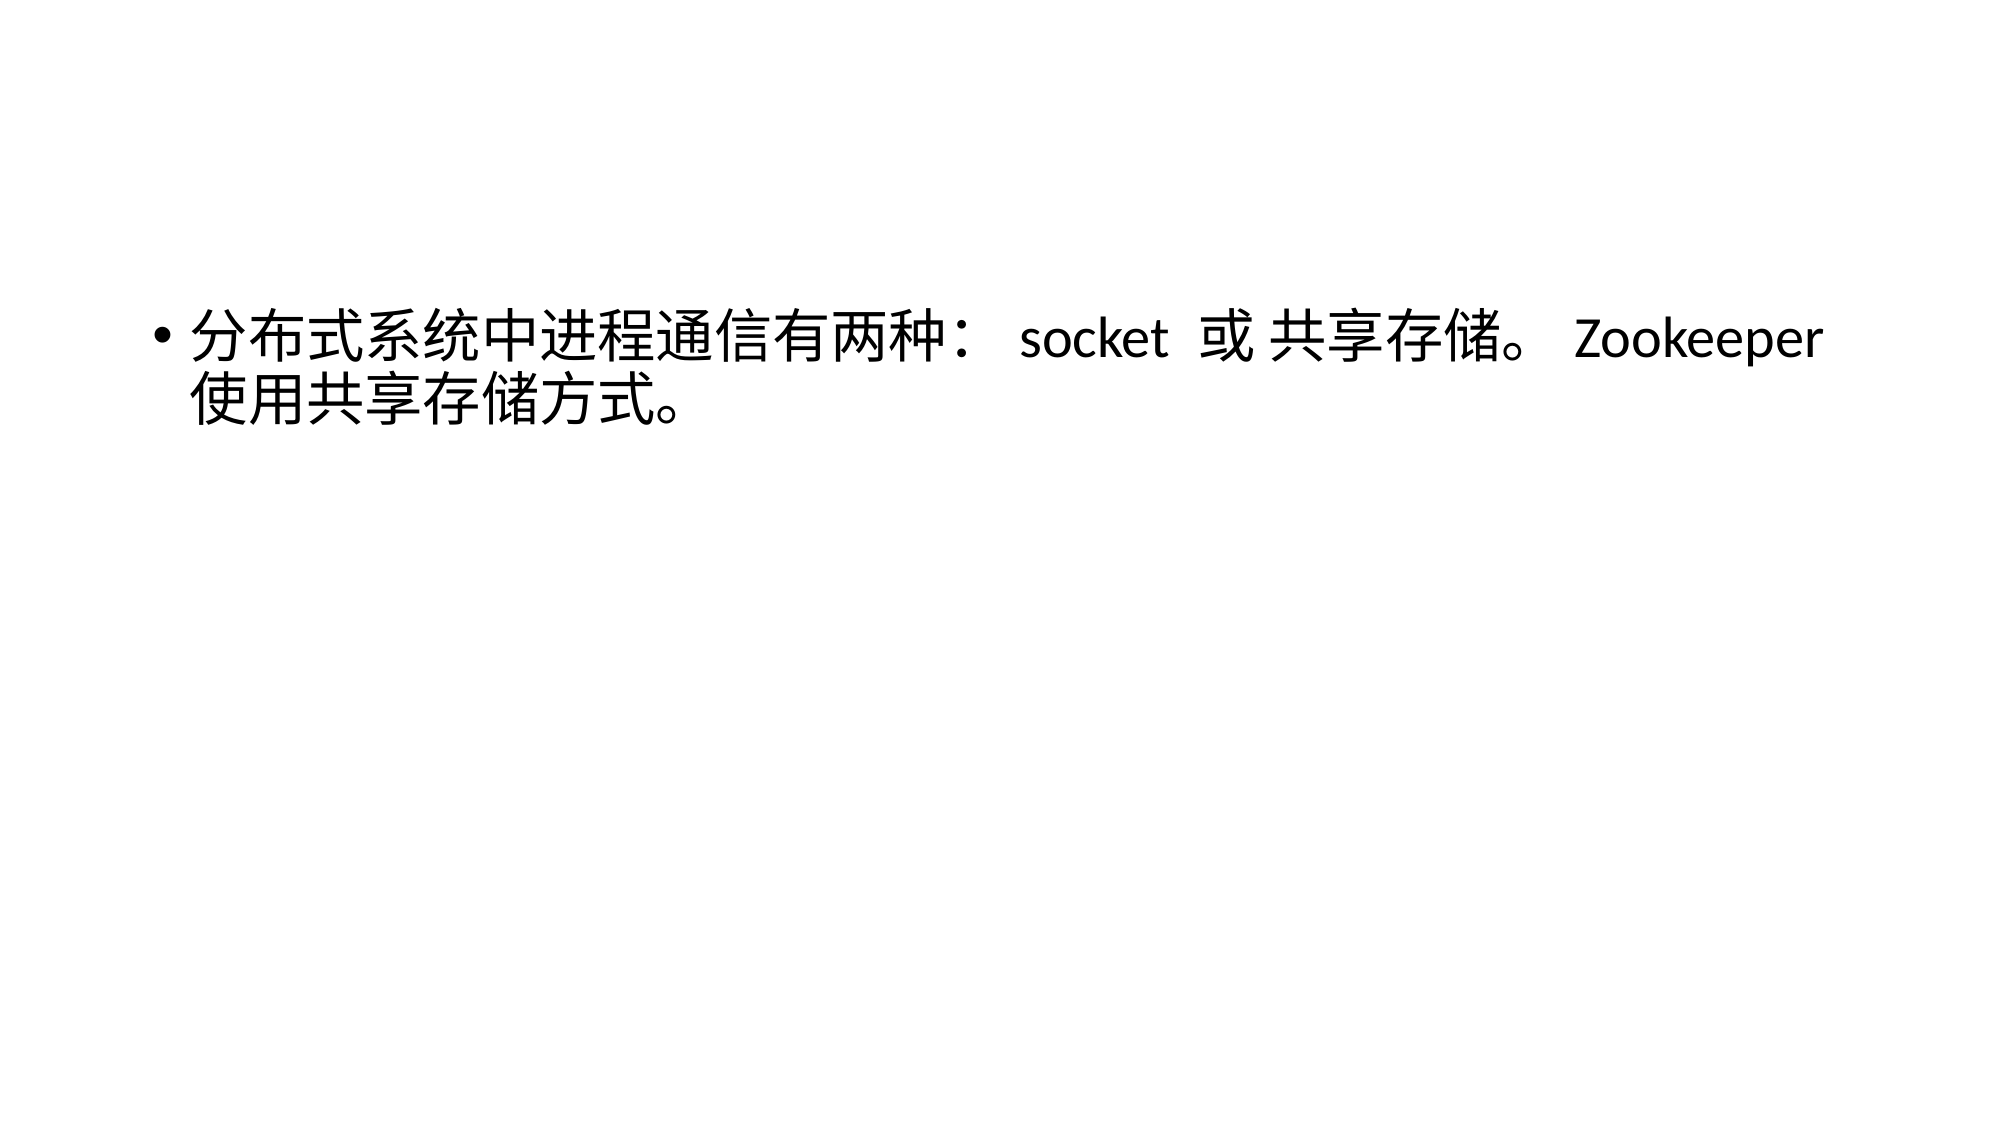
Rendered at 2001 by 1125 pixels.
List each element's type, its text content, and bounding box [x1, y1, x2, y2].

list 分布式系统中进程通信有两种：socket 或 共享存储。Zookeeper使用共享存储方式。 [137, 299, 1863, 1014]
